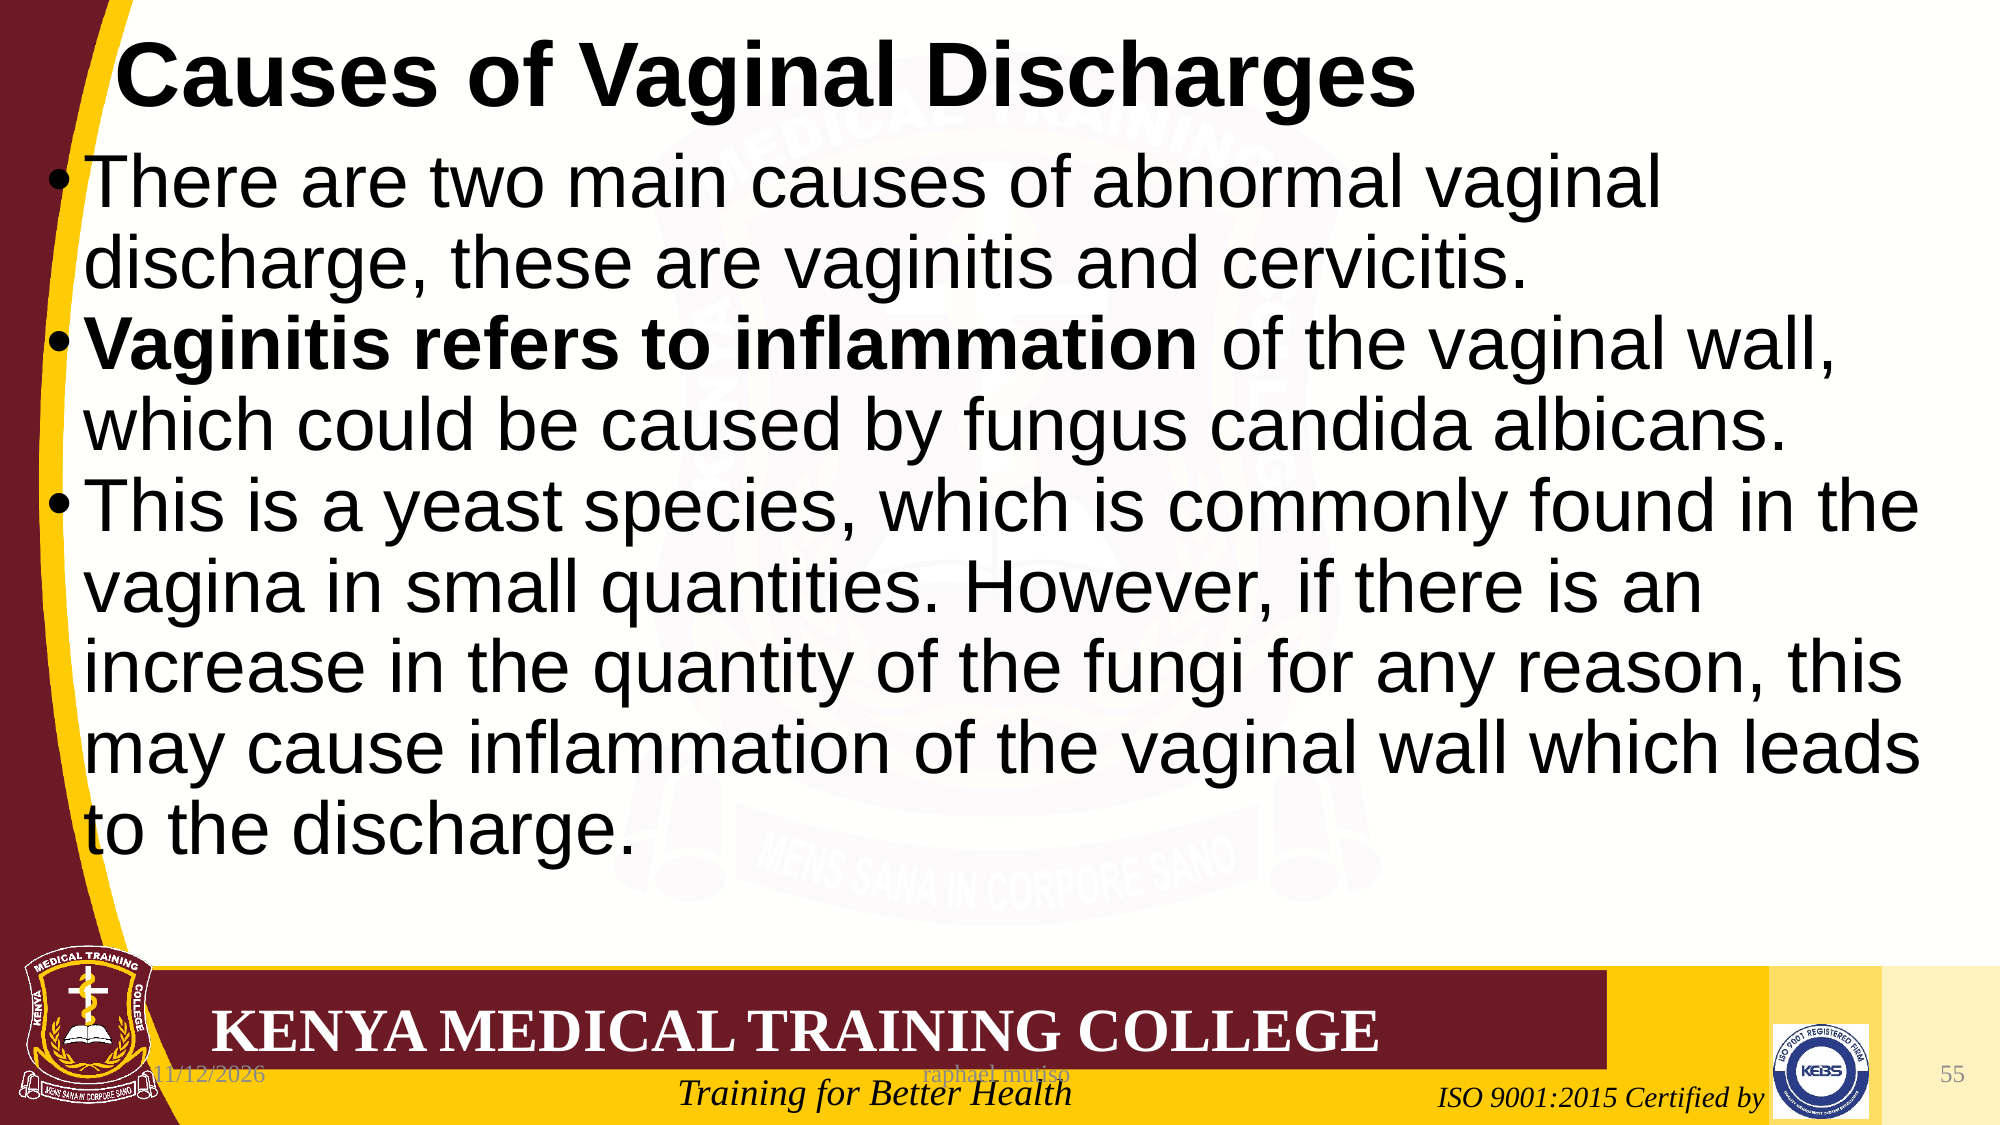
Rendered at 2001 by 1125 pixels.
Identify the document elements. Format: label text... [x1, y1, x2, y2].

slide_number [137, 1042, 588, 1103]
list There are two main causes of abnormal vaginal discharge, these are vaginitis and cervicitis. Vaginitis refers to inflammation of the vaginal wall, which could be caused by fungus candida albicans. This is a yeast species, which is commonly found in the vagina in small quantities. However, if there is an increase in the quantity of the fungi for any reason, this may cause inflammation of the vaginal wall which leads to the discharge. [31, 134, 1969, 1094]
picture [0, 0, 2000, 1125]
title Causes of Vaginal Discharges [99, 19, 1900, 134]
slide_number 55 [1530, 1042, 1981, 1103]
footer raphael mutiso [662, 1042, 1338, 1103]
